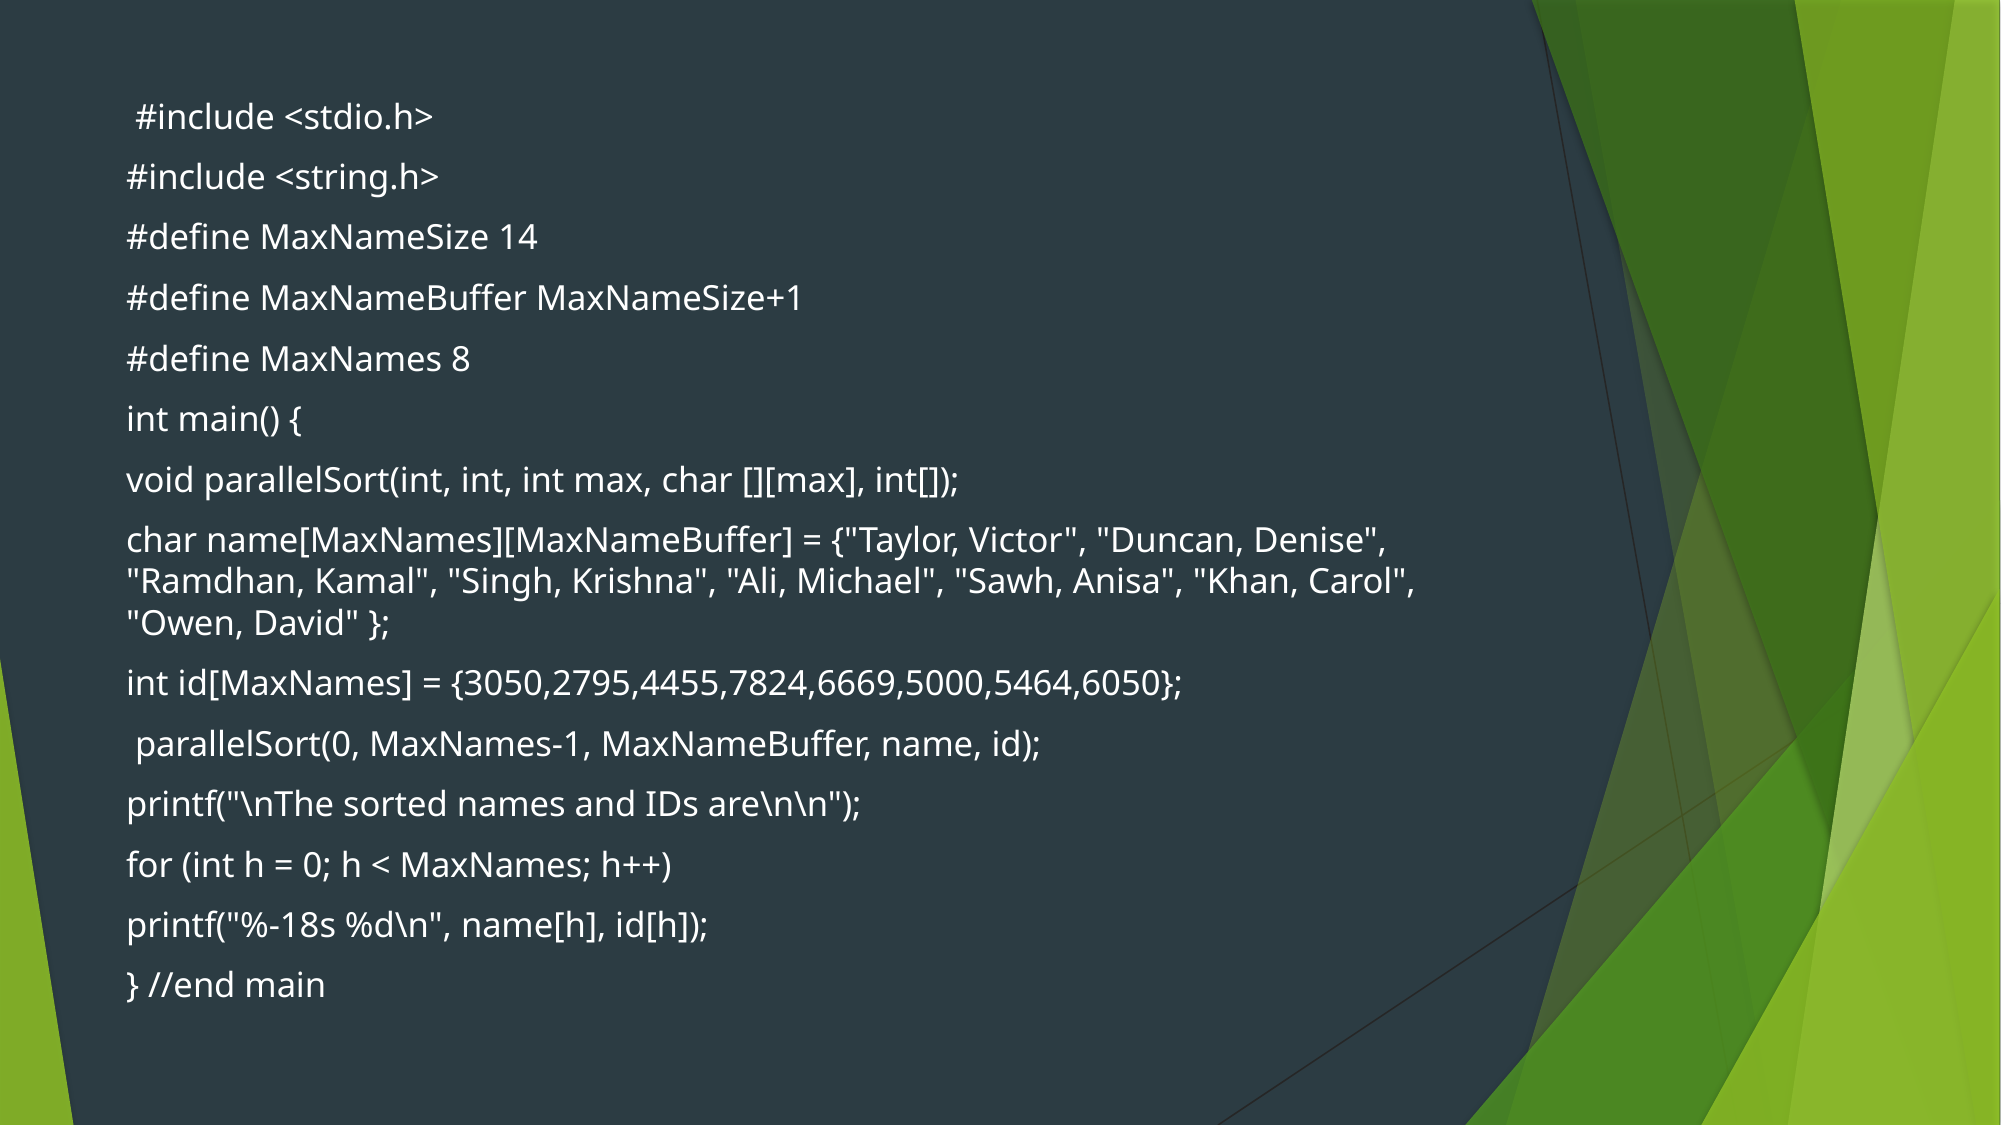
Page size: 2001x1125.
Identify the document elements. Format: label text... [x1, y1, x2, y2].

list #include <stdio.h> #include <string.h> #define MaxNameSize 14 #define MaxNameBuffer MaxNameSize+1 #define MaxNames 8 int main() { void parallelSort(int, int, int max, char [][max], int[]); char name[MaxNames][MaxNameBuffer] = {"Taylor, Victor", "Duncan, Denise", "Ramdhan, Kamal", "Singh, Krishna", "Ali, Michael", "Sawh, Anisa", "Khan, Carol", "Owen, David" }; int id[MaxNames] = {3050,2795,4455,7824,6669,5000,5464,6050}; parallelSort(0, MaxNames-1, MaxNameBuffer, name, id); printf("\nThe sorted names and IDs are\n\n"); for (int h = 0; h < MaxNames; h++) printf("%-18s %d\n", name[h], id[h]); } //end main [111, 87, 1522, 1075]
